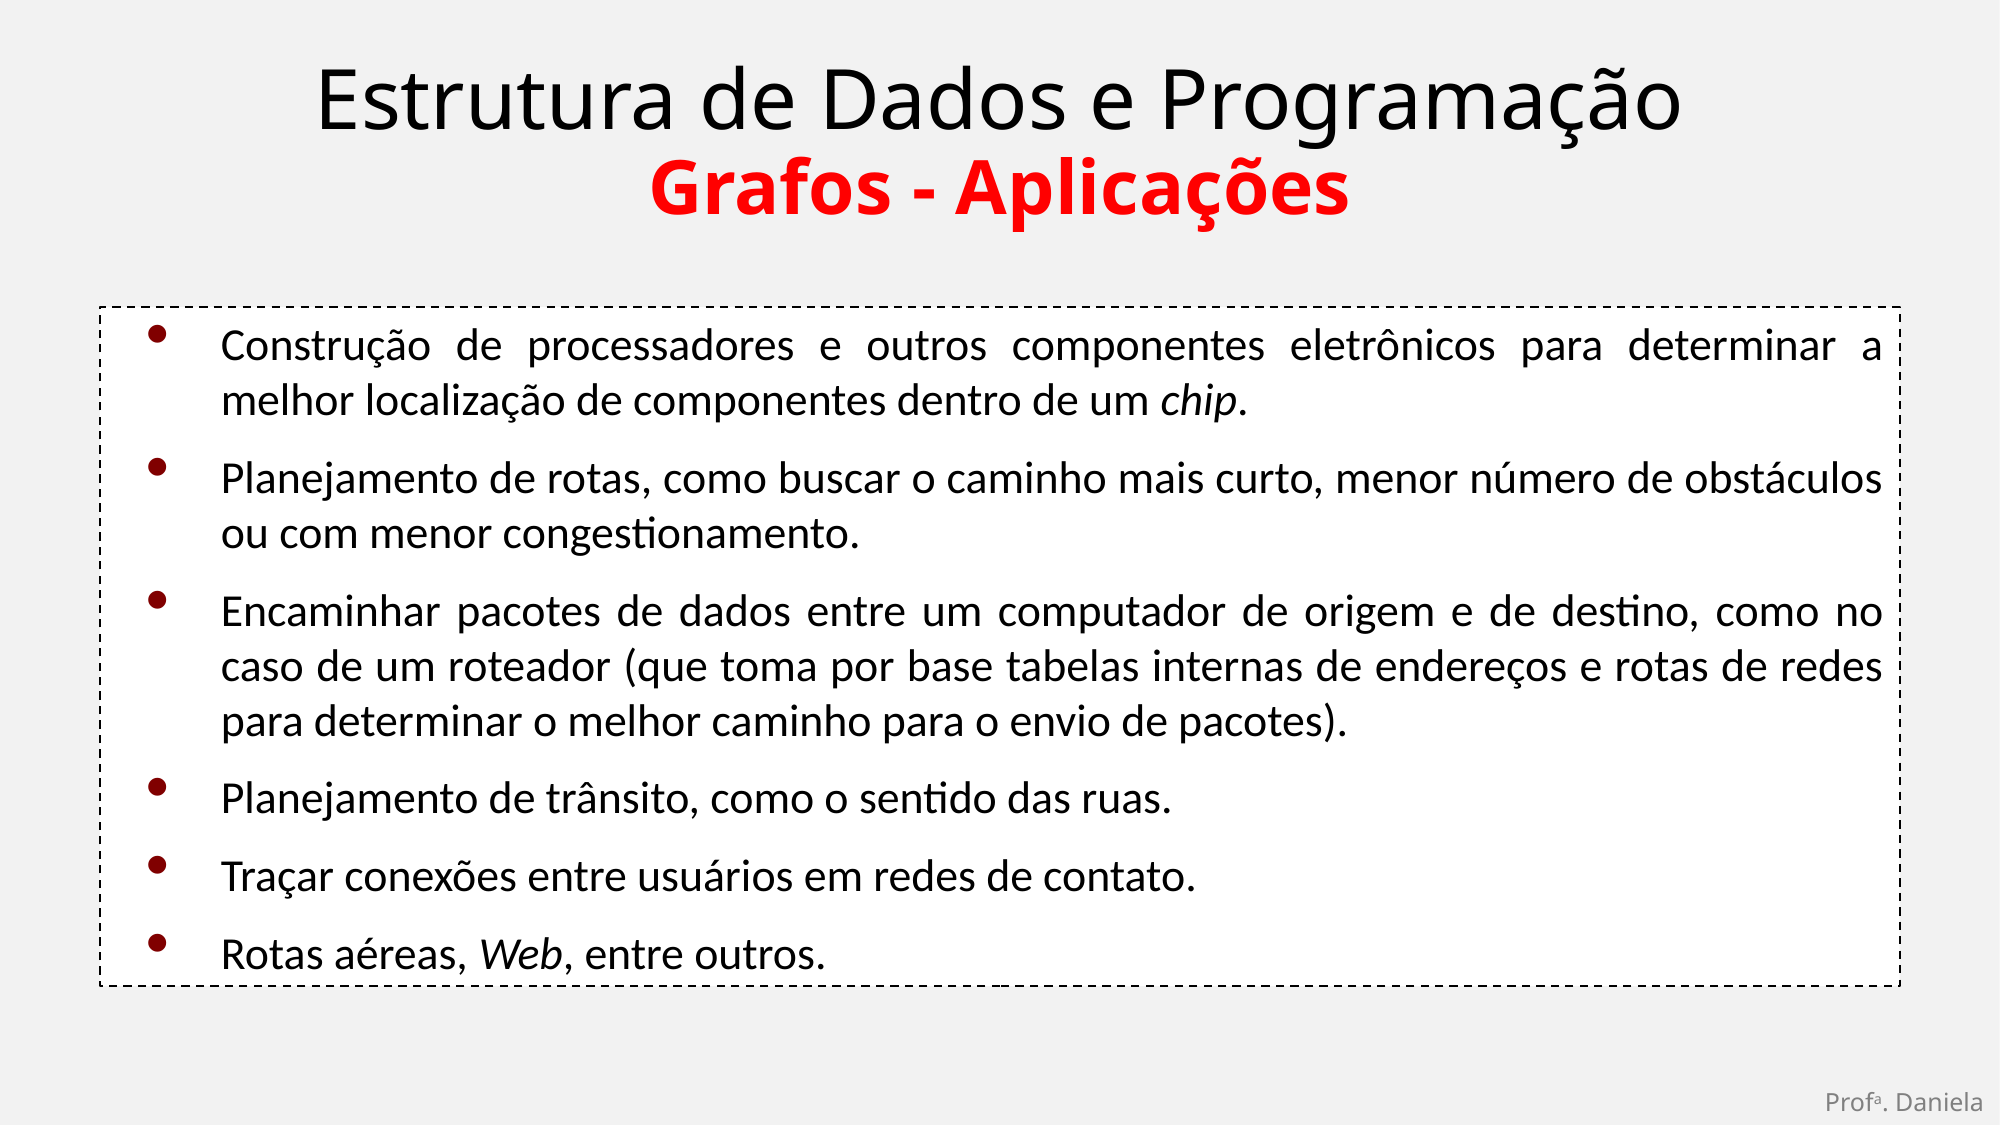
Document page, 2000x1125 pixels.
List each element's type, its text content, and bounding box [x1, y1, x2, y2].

text_box Grafos - Aplicações [39, 137, 1961, 232]
text_box Estrutura de Dados e Programação [99, 2, 1900, 137]
text_box Construção de processadores e outros componentes eletrônicos para determinar a melhor localização de componentes dentro de um chip. Planejamento de rotas, como buscar o caminho mais curto, menor número de obstáculos ou com menor congestionamento. Encaminhar pacotes de dados entre um computador de origem e de destino, como no caso de um roteador (que toma por base tabelas internas de endereços e rotas de redes para determinar o melhor caminho para o envio de pacotes). Planejamento de trânsito, como o sentido das ruas. Traçar conexões entre usuários em redes de contato. Rotas aéreas, Web, entre outros. [99, 307, 1900, 987]
text_box Profa. Daniela [1462, 1079, 1999, 1125]
